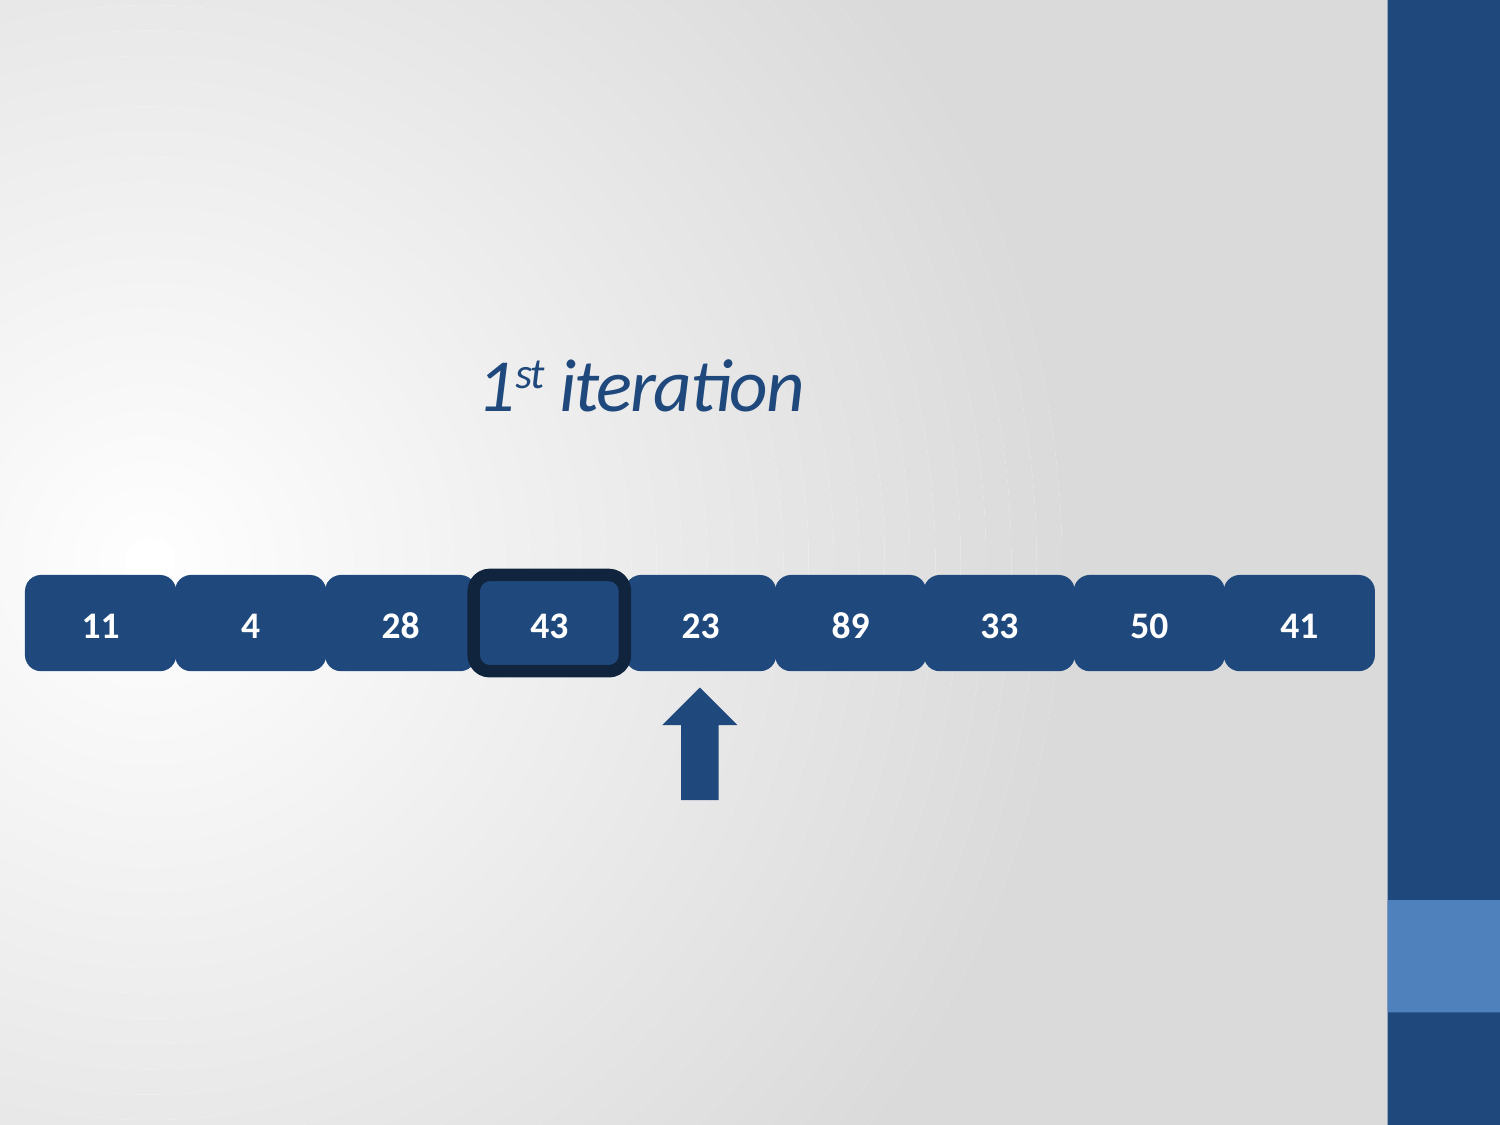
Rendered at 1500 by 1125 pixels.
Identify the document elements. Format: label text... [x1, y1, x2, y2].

text_box 50 [1073, 574, 1224, 672]
text_box 33 [923, 574, 1074, 672]
text_box 4 [176, 574, 325, 672]
text_box 43 [473, 574, 625, 672]
text_box 89 [774, 574, 925, 672]
text_box [662, 687, 738, 801]
text_box 28 [324, 574, 475, 672]
text_box 41 [1223, 574, 1375, 672]
text_box 23 [625, 574, 775, 672]
text_box 11 [24, 574, 177, 672]
text_box 1st iteration [462, 287, 864, 475]
